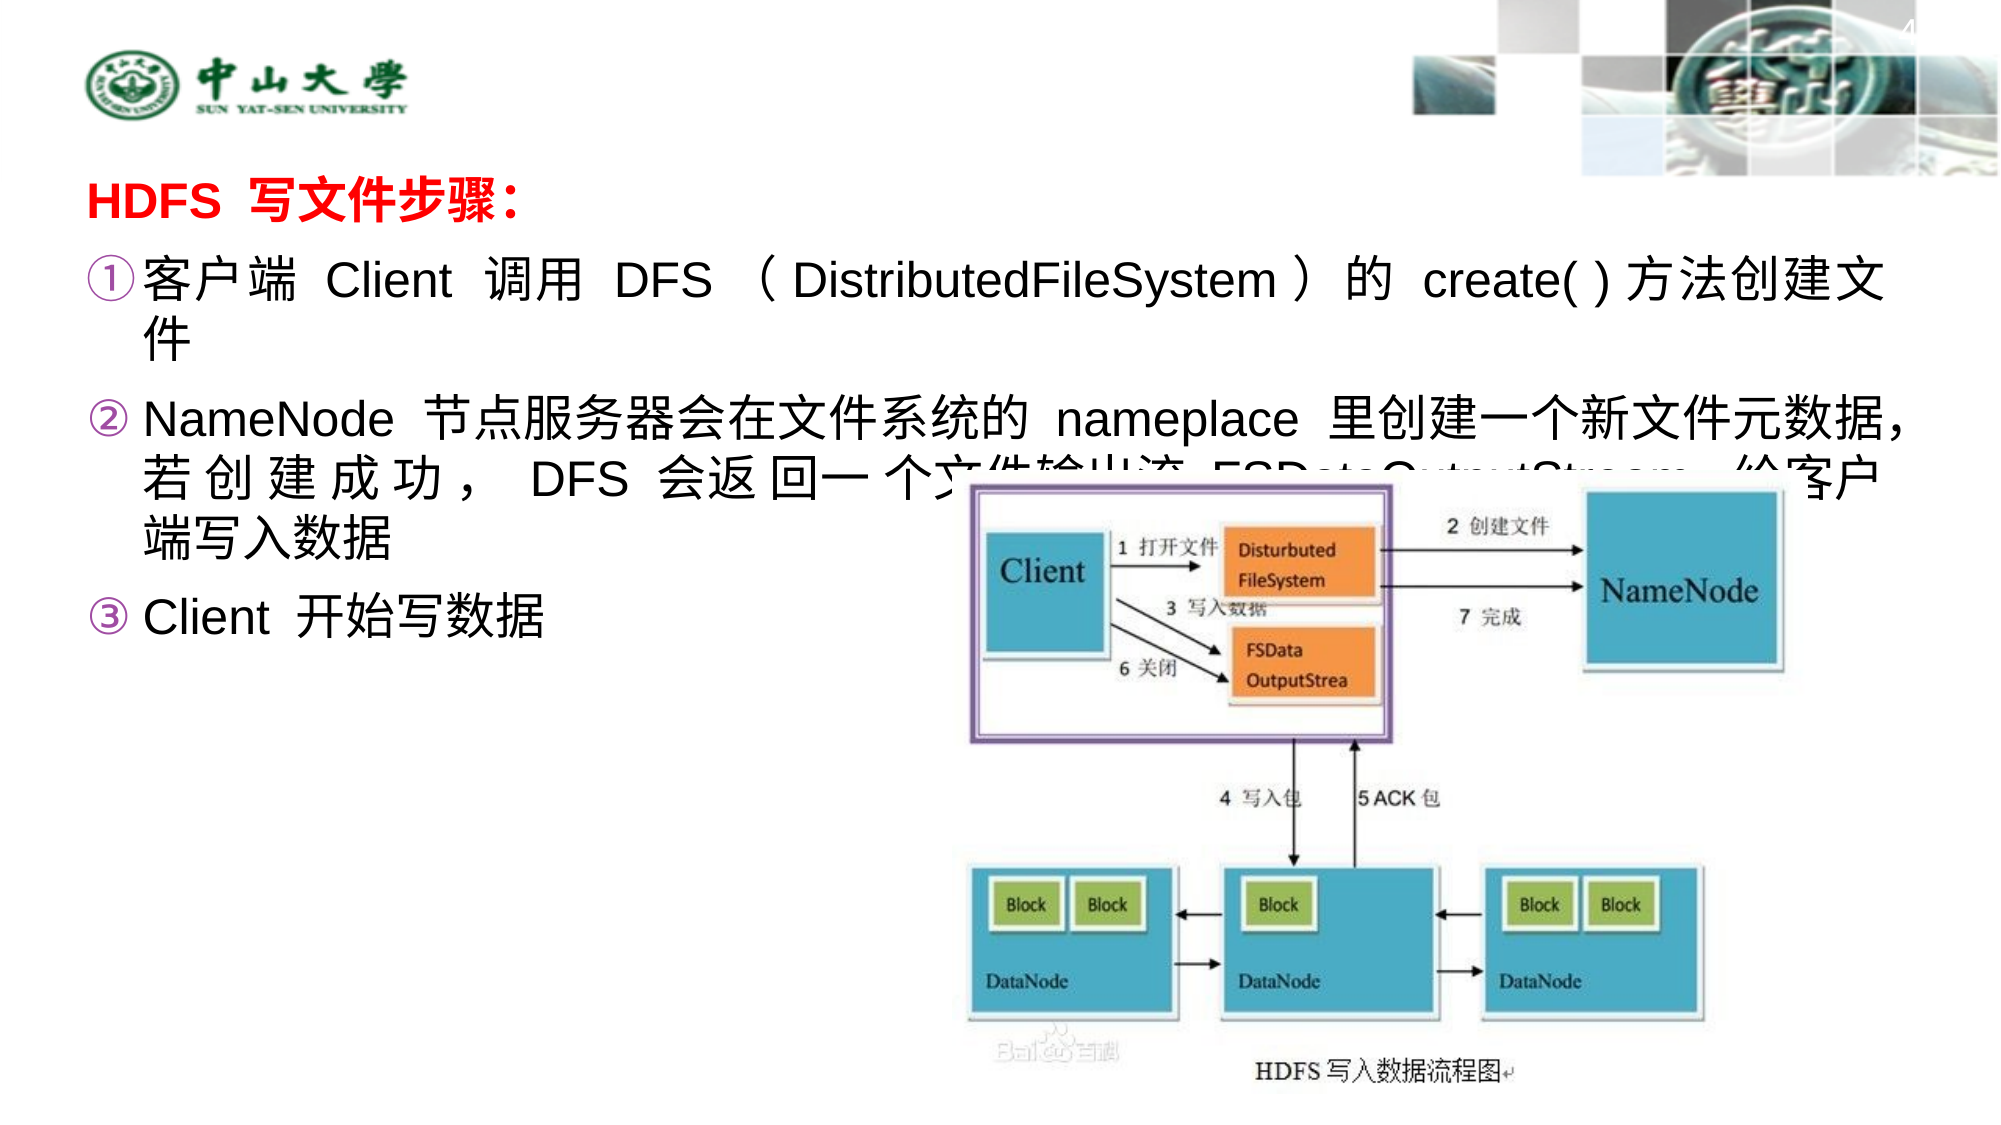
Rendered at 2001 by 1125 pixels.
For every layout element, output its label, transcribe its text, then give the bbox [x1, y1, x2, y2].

picture [952, 470, 1808, 1095]
slide_number 44 [1787, 0, 1955, 61]
picture [0, 0, 2000, 182]
list HDFS 写文件步骤： 客户端 Client 调用 DFS（DistributedFileSystem）的 create( )方法创建文件 NameNode 节点服务器会在文件系统的 nameplace 里创建一个新文件元数据，若 创 建 成 功 ， DFS 会返 回一 个文件输出流 FSDataOutputStream 给客户端写入数据 Client 开始写数据 [71, 160, 1900, 1094]
